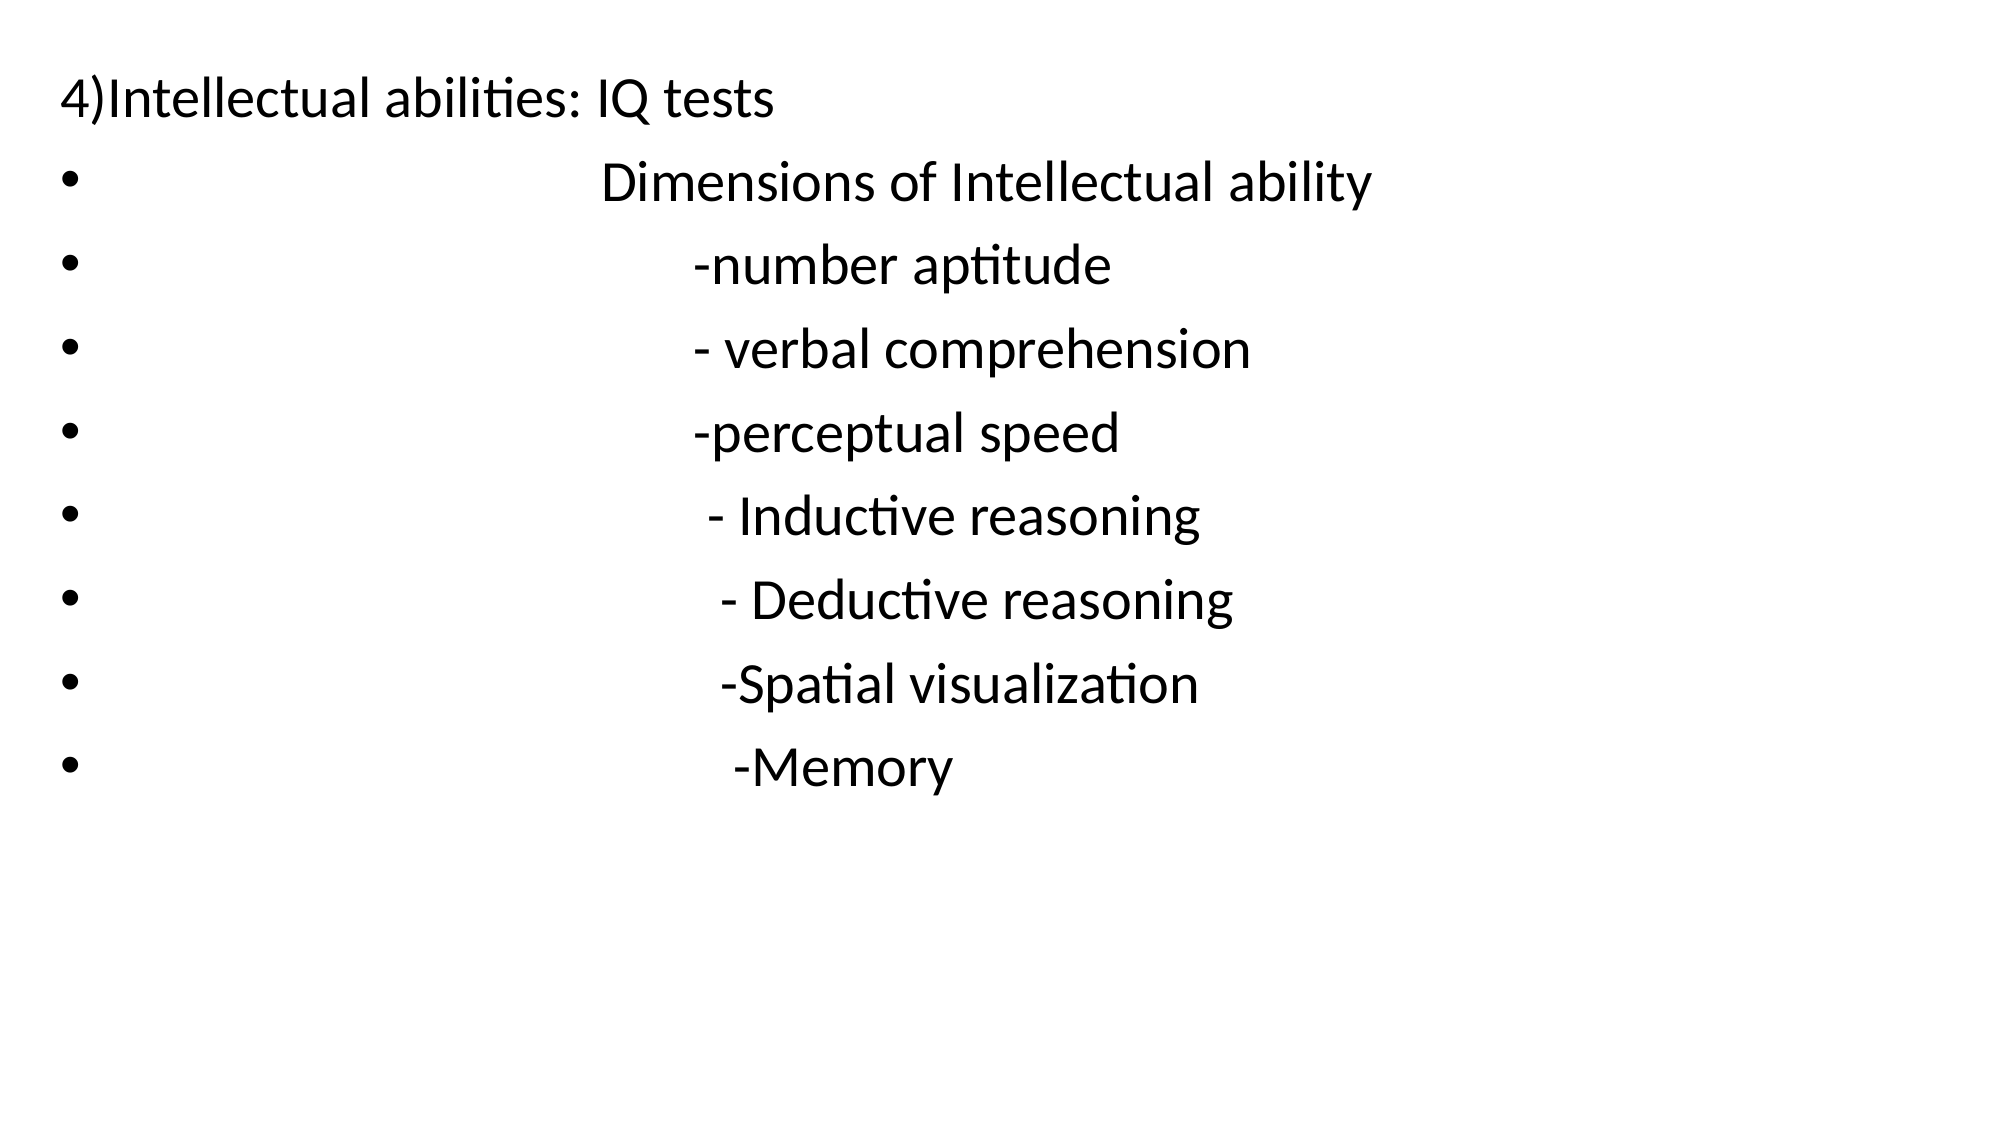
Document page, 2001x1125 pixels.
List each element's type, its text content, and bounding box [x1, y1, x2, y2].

list 4)Intellectual abilities: IQ tests Dimensions of Intellectual ability -number aptitude - verbal comprehension -perceptual speed - Inductive reasoning - Deductive reasoning -Spatial visualization -Memory [45, 59, 1863, 1014]
